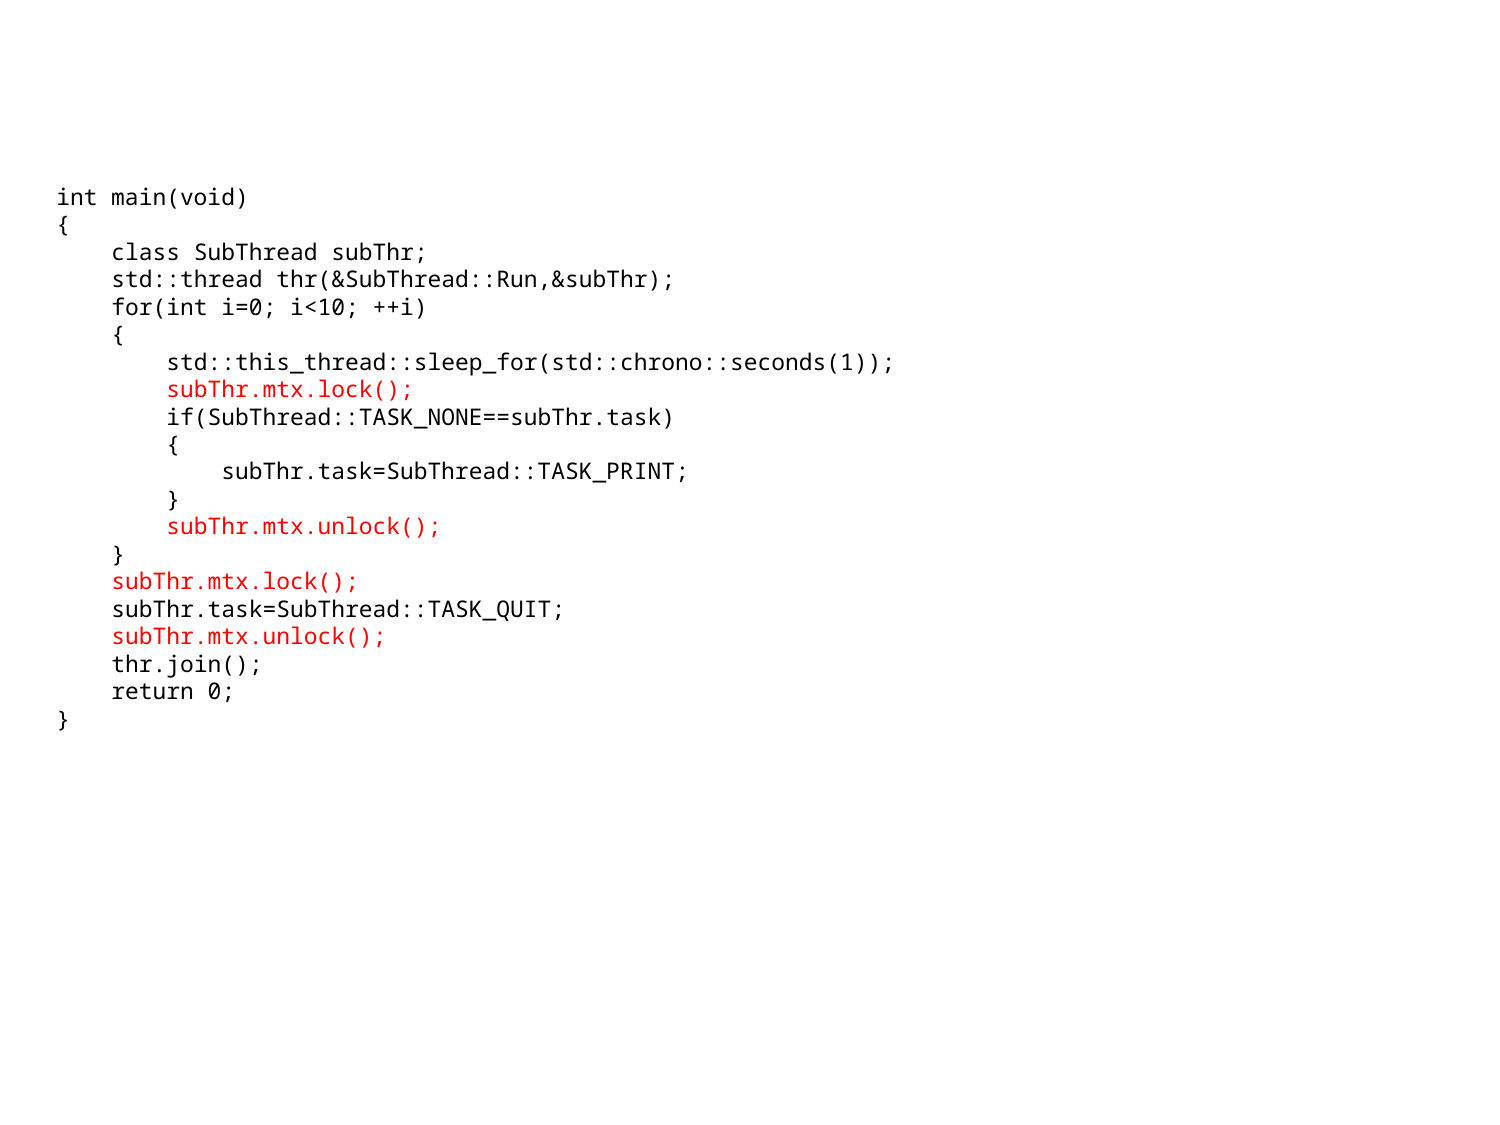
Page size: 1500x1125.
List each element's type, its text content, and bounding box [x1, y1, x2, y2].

list int main(void) { class SubThread subThr; std::thread thr(&SubThread::Run,&subThr); for(int i=0; i<10; ++i) { std::this_thread::sleep_for(std::chrono::seconds(1)); subThr.mtx.lock(); if(SubThread::TASK_NONE==subThr.task) { subThr.task=SubThread::TASK_PRINT; } subThr.mtx.unlock(); } subThr.mtx.lock(); subThr.task=SubThread::TASK_QUIT; subThr.mtx.unlock(); thr.join(); return 0; } [41, 174, 912, 1005]
